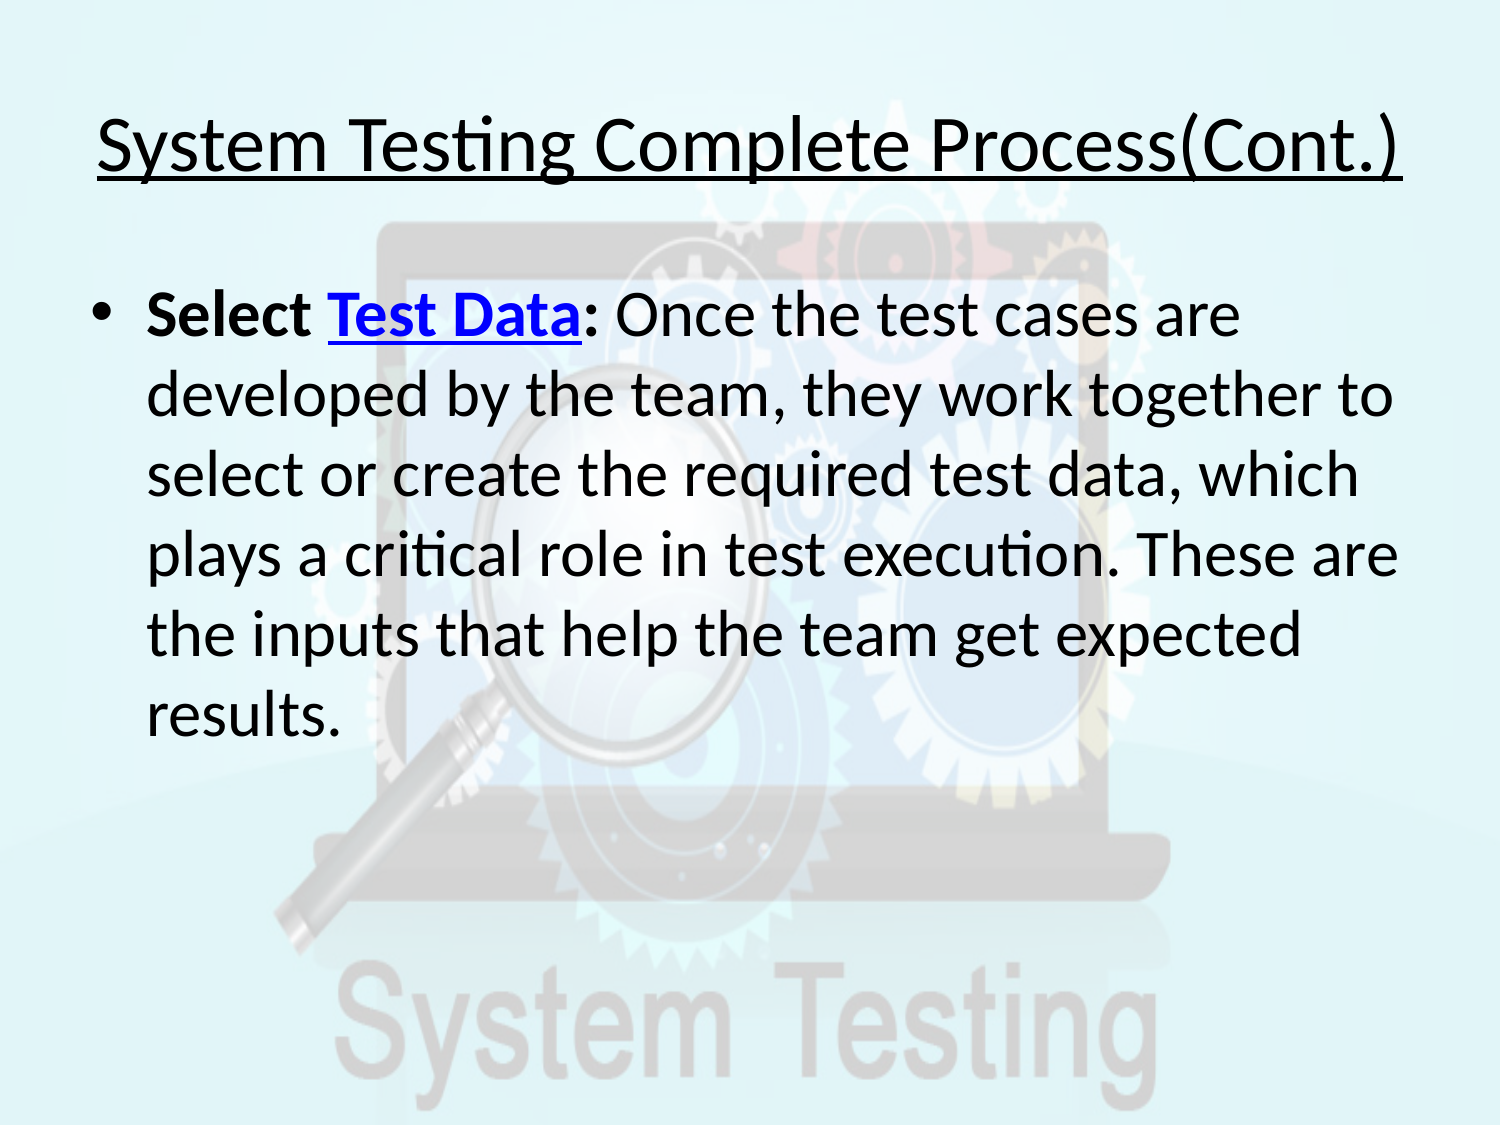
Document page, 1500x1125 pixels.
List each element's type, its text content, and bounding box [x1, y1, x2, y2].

list Select Test Data: Once the test cases are developed by the team, they work together to select or create the required test data, which plays a critical role in test execution. These are the inputs that help the team get expected results. [75, 262, 1425, 1005]
title System Testing Complete Process(Cont.) [75, 45, 1425, 233]
